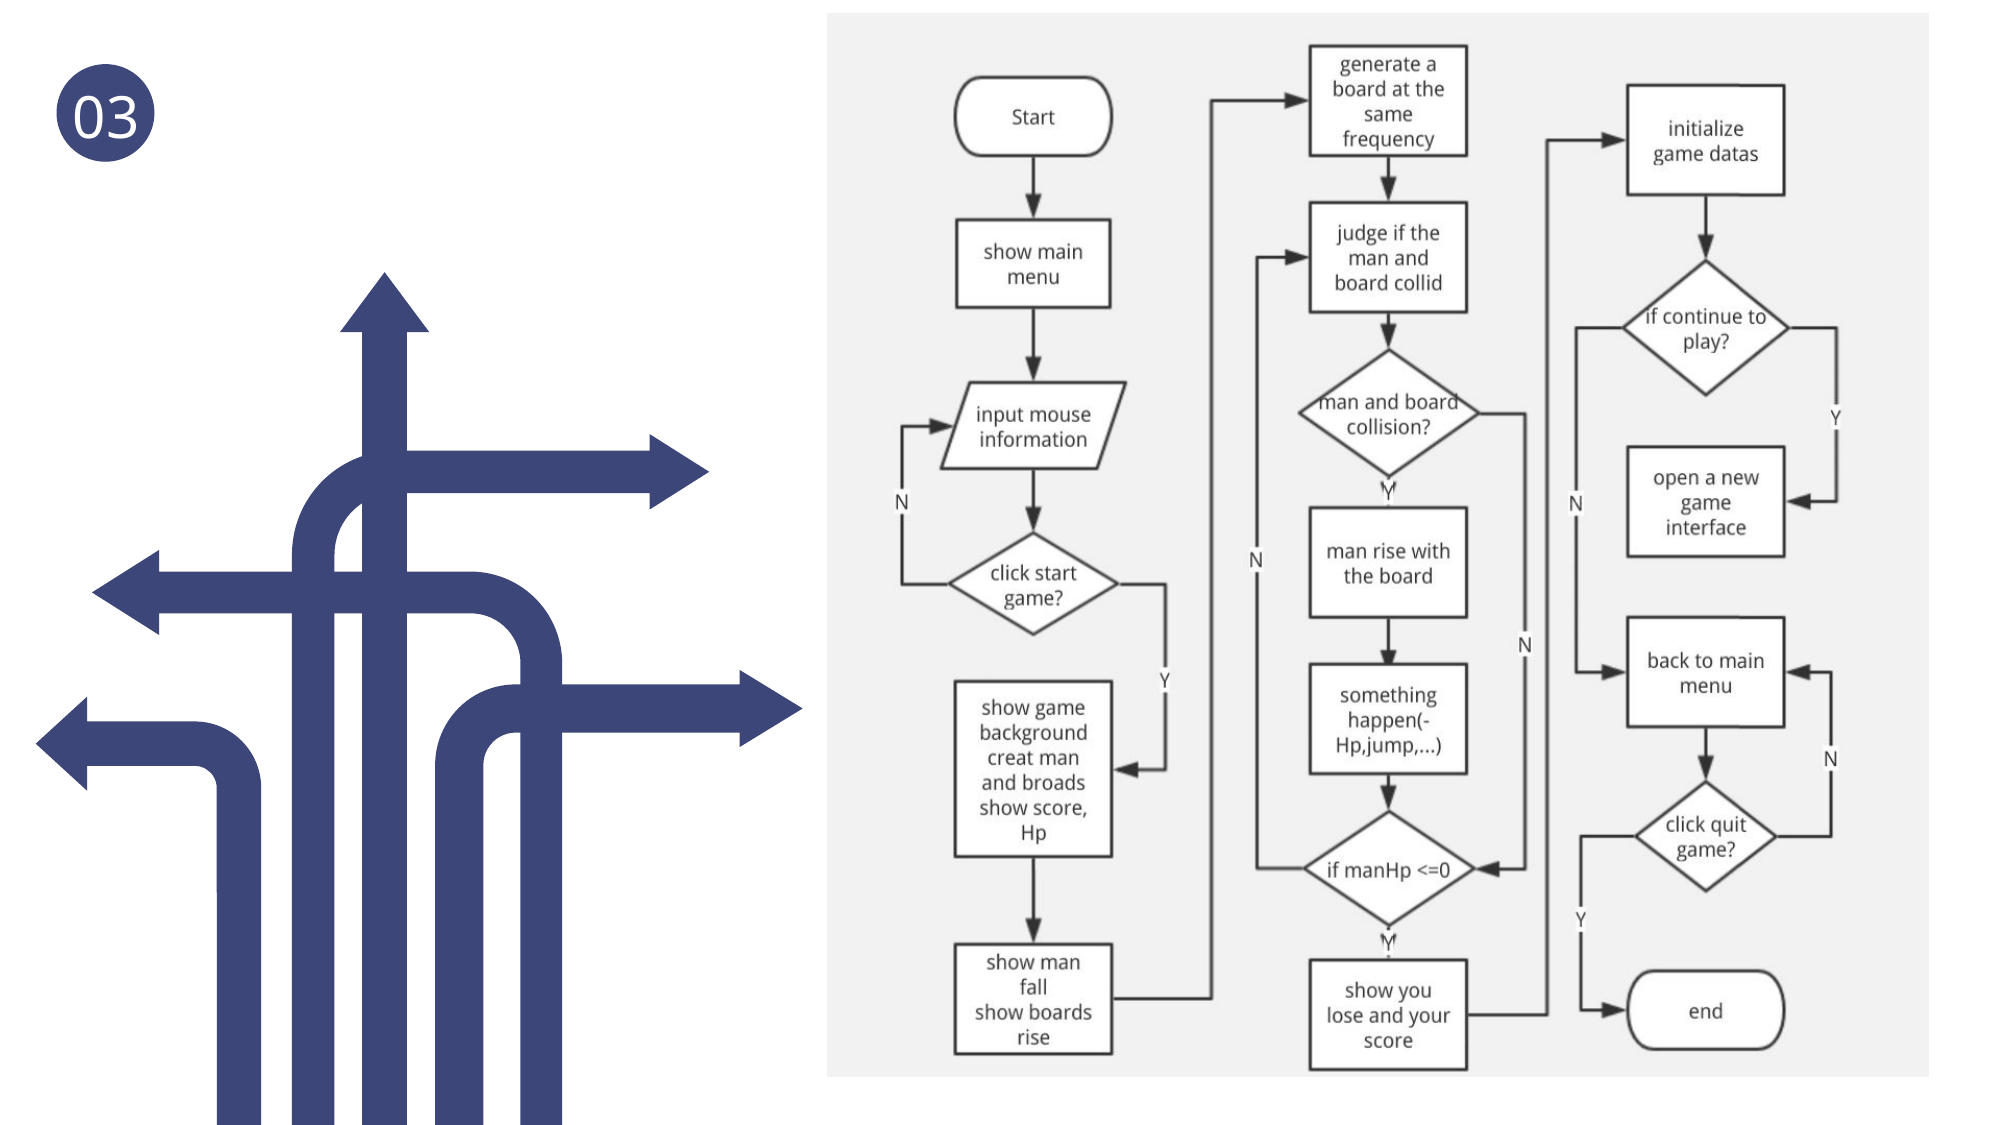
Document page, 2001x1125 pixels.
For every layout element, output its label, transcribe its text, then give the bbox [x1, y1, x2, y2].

picture [827, 13, 1929, 1077]
text_box [86, 158, 125, 162]
text_box [78, 64, 133, 72]
text_box 03 [57, 72, 155, 158]
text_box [35, 272, 803, 1125]
